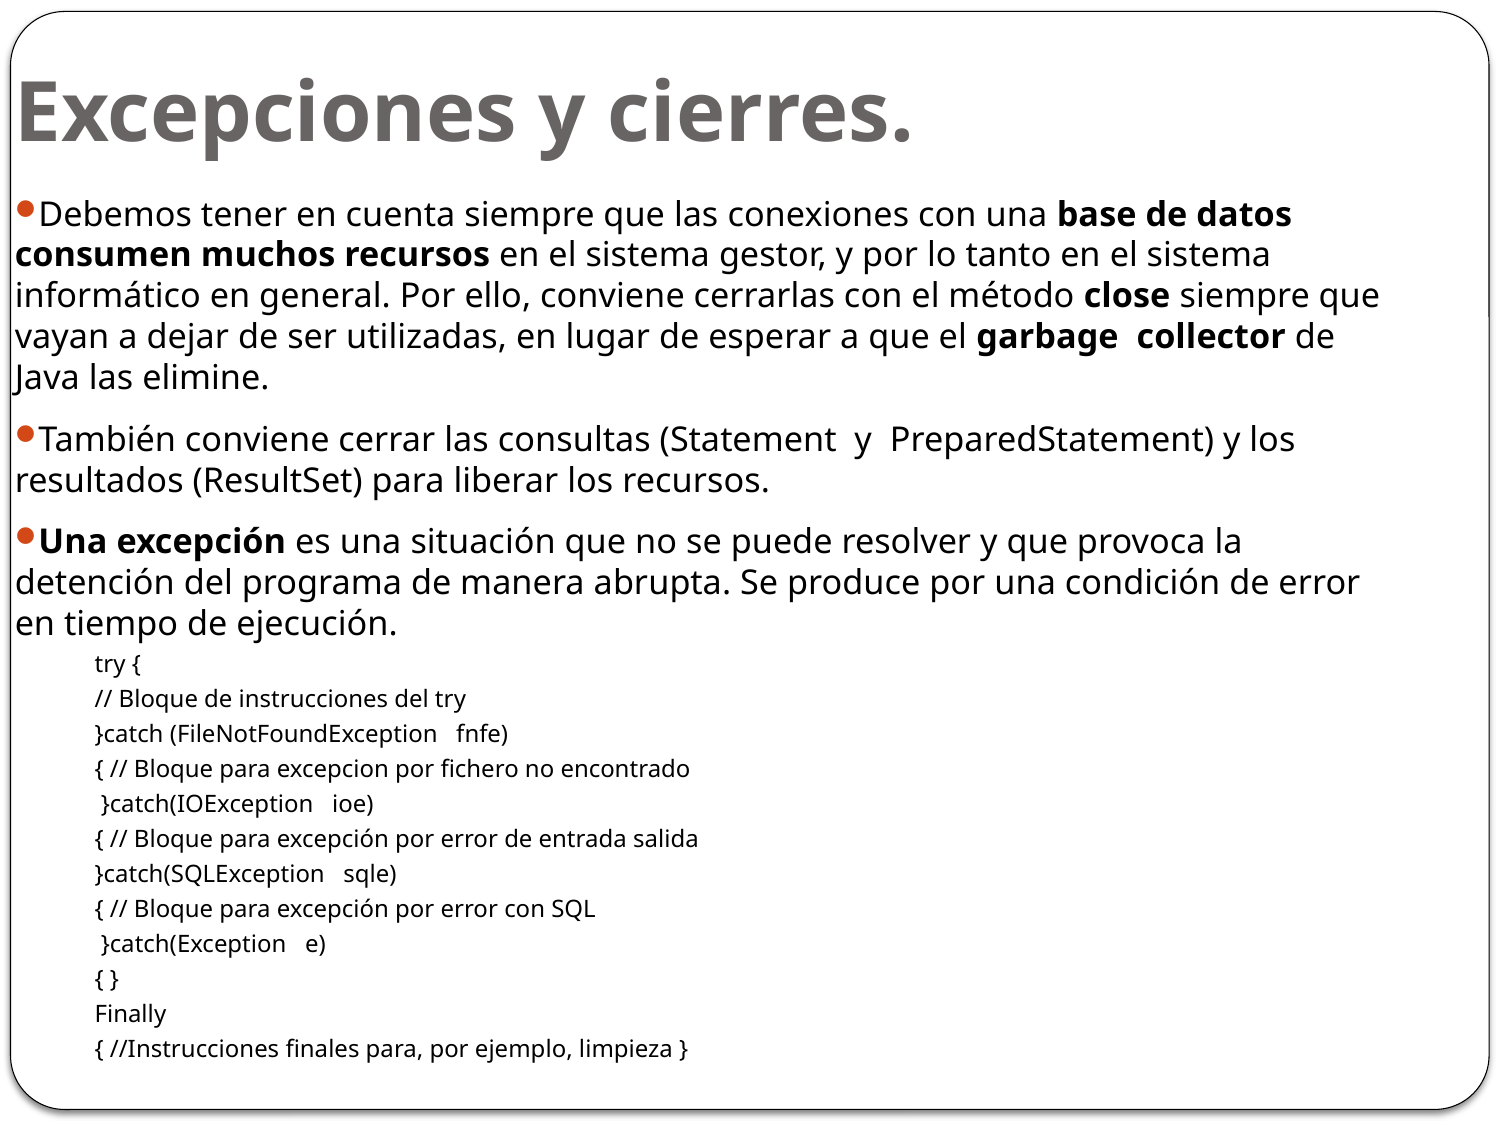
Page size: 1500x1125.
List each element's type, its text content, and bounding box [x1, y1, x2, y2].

list Debemos tener en cuenta siempre que las conexiones con una base de datos consumen muchos recursos en el sistema gestor, y por lo tanto en el sistema informático en general. Por ello, conviene cerrarlas con el método close siempre que vayan a dejar de ser utilizadas, en lugar de esperar a que el garbage collector de Java las elimine. También conviene cerrar las consultas (Statement y PreparedStatement) y los resultados (ResultSet) para liberar los recursos. Una excepción es una situación que no se puede resolver y que provoca la detención del programa de manera abrupta. Se produce por una condición de error en tiempo de ejecución. try { // Bloque de instrucciones del try }catch (FileNotFoundException fnfe) { // Bloque para excepcion por fichero no encontrado }catch(IOException ioe) { // Bloque para excepción por error de entrada salida }catch(SQLException sqle) { // Bloque para excepción por error con SQL }catch(Exception e) { } Finally { //Instrucciones finales para, por ejemplo, limpieza } [0, 184, 1418, 1079]
title Excepciones y cierres. [0, 45, 1361, 173]
